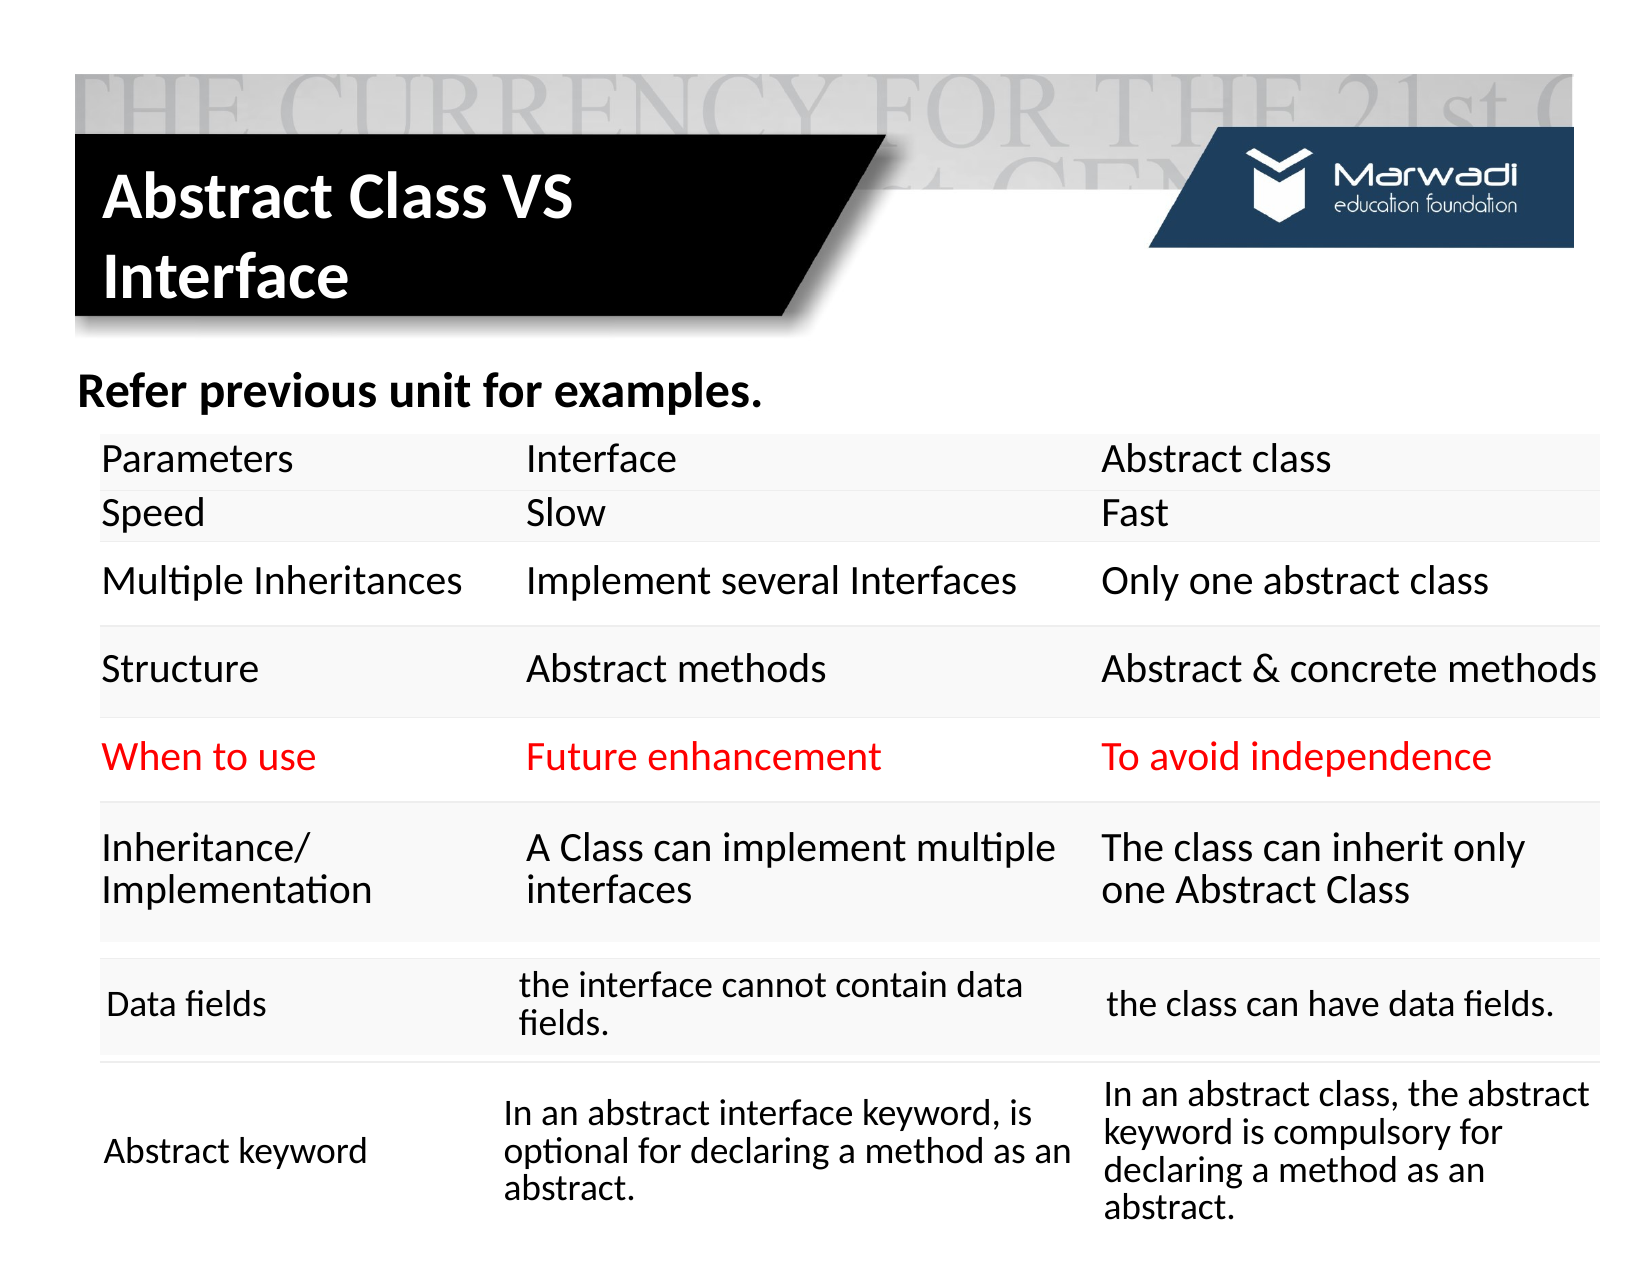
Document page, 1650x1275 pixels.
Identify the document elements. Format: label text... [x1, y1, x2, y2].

table_cell Abstract & concrete methods [1100, 627, 1600, 717]
table_header Abstract class [1100, 434, 1600, 490]
table_header the class can have data fields. [1100, 959, 1600, 1055]
table_cell Multiple Inheritances [100, 542, 525, 625]
table_header In an abstract interface keyword, is optional for declaring a method as an abstract. [500, 1063, 1100, 1246]
table_header In an abstract class, the abstract keyword is compulsory for declaring a method as an abstract. [1100, 1063, 1600, 1246]
table_cell Structure [100, 627, 525, 717]
table_header Abstract keyword [100, 1063, 500, 1246]
table_cell Abstract methods [525, 627, 1100, 717]
table_cell Implement several Interfaces [525, 542, 1100, 625]
text_box Abstract Class VS Interface [99, 150, 825, 312]
table_header the interface cannot contain data fields. [512, 959, 1100, 1055]
table_cell The class can inherit only one Abstract Class [1100, 803, 1600, 942]
table_header Interface [525, 434, 1100, 490]
table_cell Future enhancement [525, 718, 1100, 801]
text_box Refer previous unit for examples. [62, 349, 1456, 425]
table_cell A Class can implement multiple interfaces [525, 803, 1100, 942]
table_cell Slow [525, 491, 1100, 541]
table_cell Inheritance/ Implementation [100, 803, 525, 942]
table_cell Speed [100, 491, 525, 541]
table_cell When to use [100, 718, 525, 801]
table_cell To avoid independence [1100, 718, 1600, 801]
picture [75, 74, 1574, 341]
table_cell Fast [1100, 491, 1600, 541]
table_header Parameters [100, 434, 525, 490]
table_header Data fields [100, 959, 512, 1055]
table_cell Only one abstract class [1100, 542, 1600, 625]
